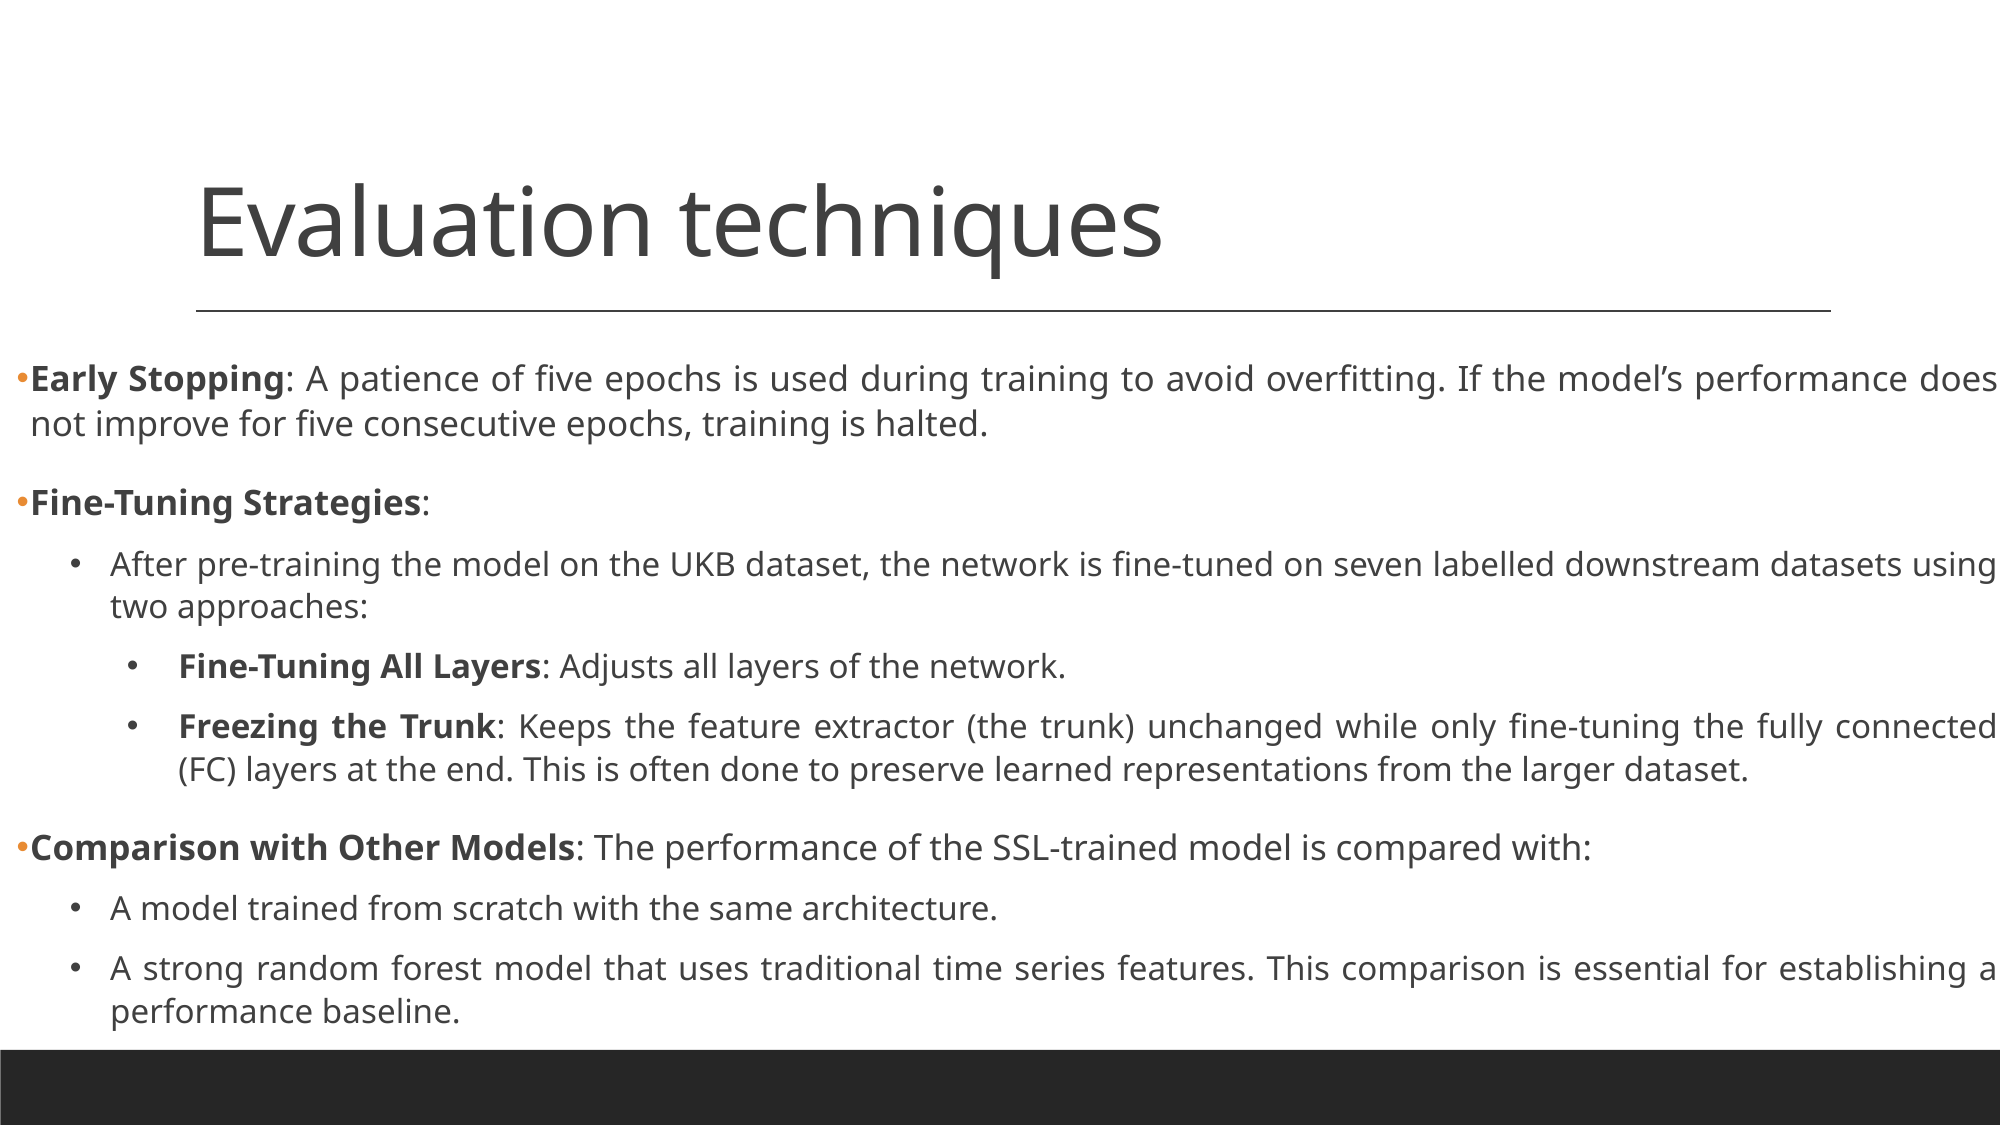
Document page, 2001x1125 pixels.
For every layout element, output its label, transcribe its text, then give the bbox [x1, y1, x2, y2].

list Early Stopping: A patience of five epochs is used during training to avoid overfitting. If the model’s performance does not improve for five consecutive epochs, training is halted. Fine-Tuning Strategies: After pre-training the model on the UKB dataset, the network is fine-tuned on seven labelled downstream datasets using two approaches: Fine-Tuning All Layers: Adjusts all layers of the network. Freezing the Trunk: Keeps the feature extractor (the trunk) unchanged while only fine-tuning the fully connected (FC) layers at the end. This is often done to preserve learned representations from the larger dataset. Comparison with Other Models: The performance of the SSL-trained model is compared with: A model trained from scratch with the same architecture. A strong random forest model that uses traditional time series features. This comparison is essential for establishing a performance baseline. [16, 345, 2000, 1045]
title Evaluation techniques [180, 47, 1830, 285]
